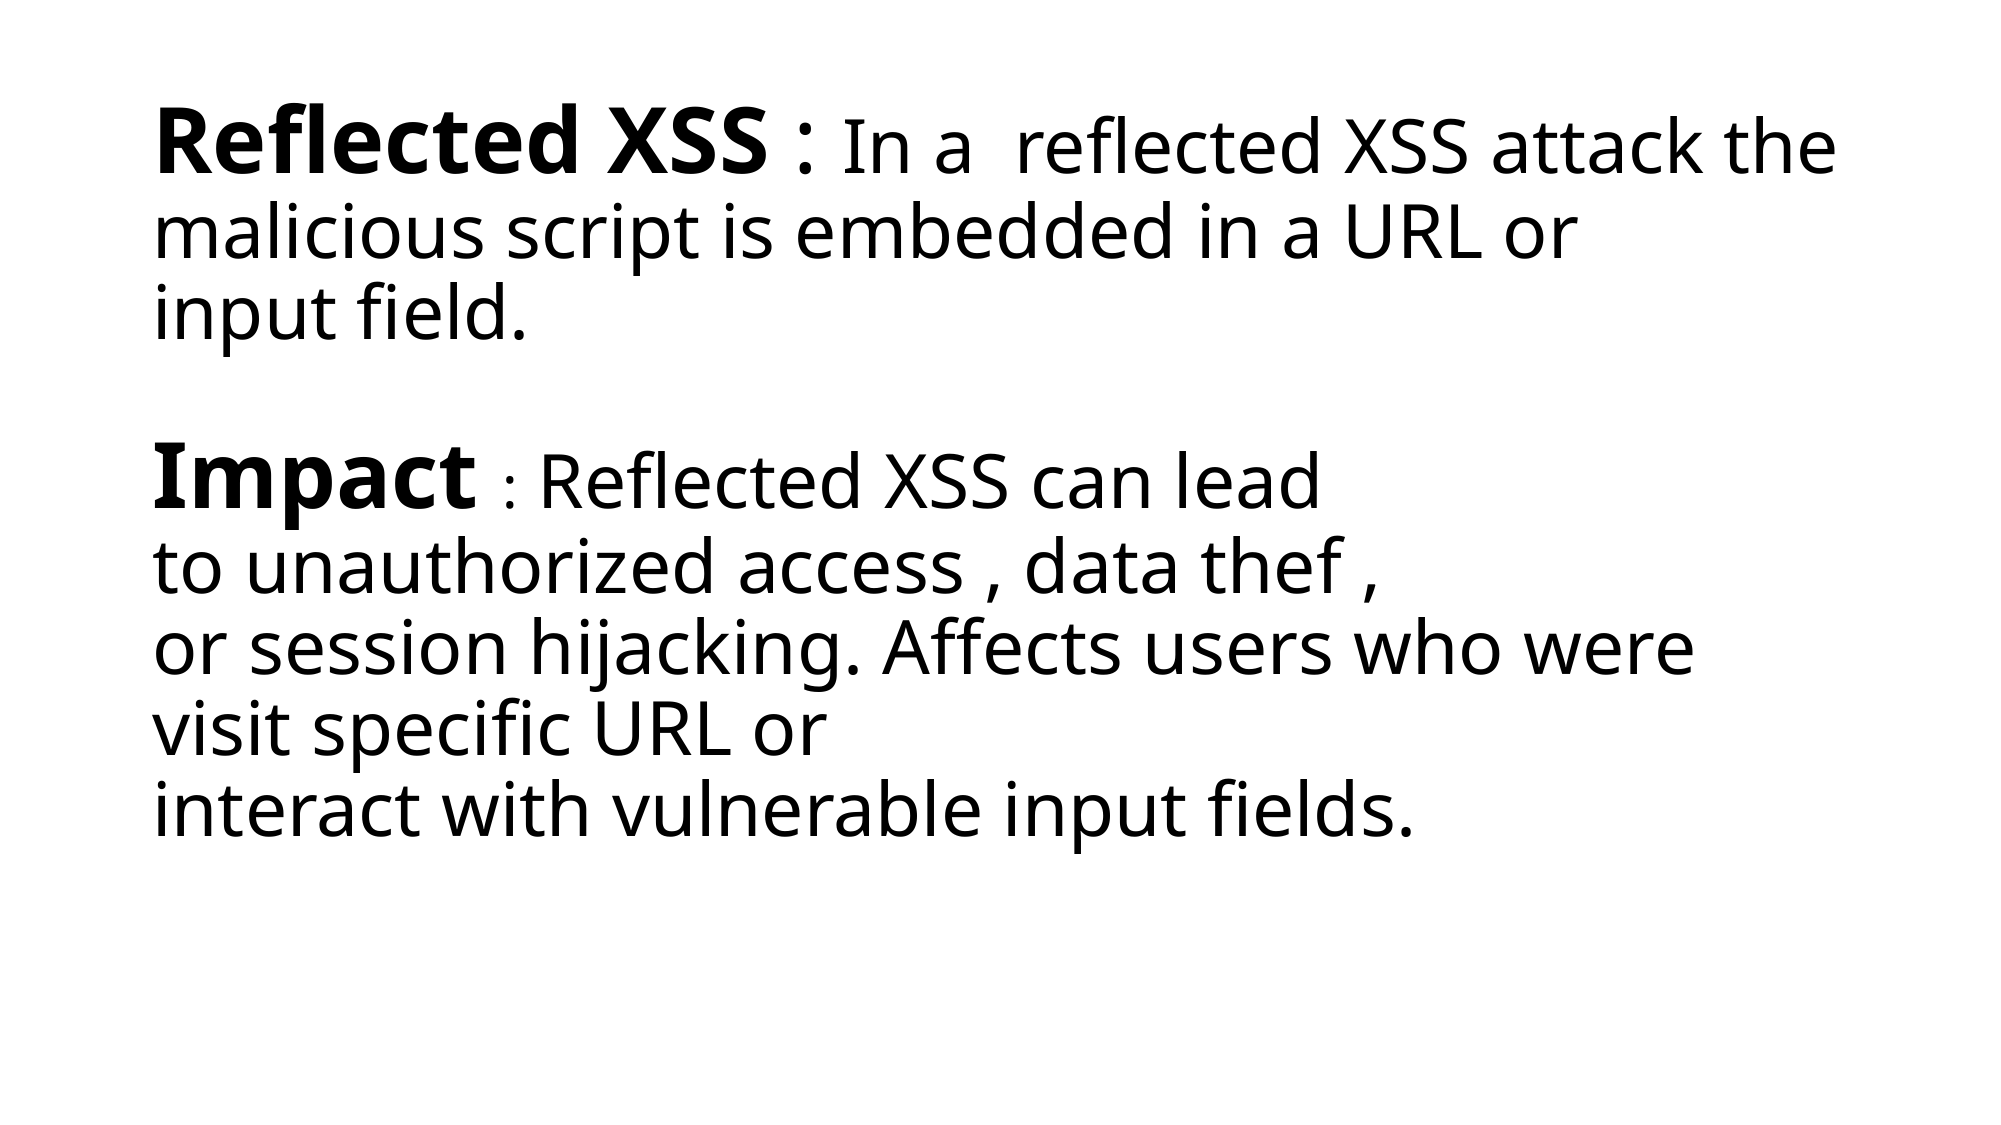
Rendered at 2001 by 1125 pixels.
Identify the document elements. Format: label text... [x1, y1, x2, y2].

title Reflected XSS : In a reflected XSS attack the malicious script is embedded in a URL or input field. [137, 62, 1863, 389]
list Impact : Reflected XSS can lead to unauthorized access , data thef , or session hijacking. Affects users who were visit specific URL or interact with vulnerable input fields. [137, 422, 1863, 1014]
